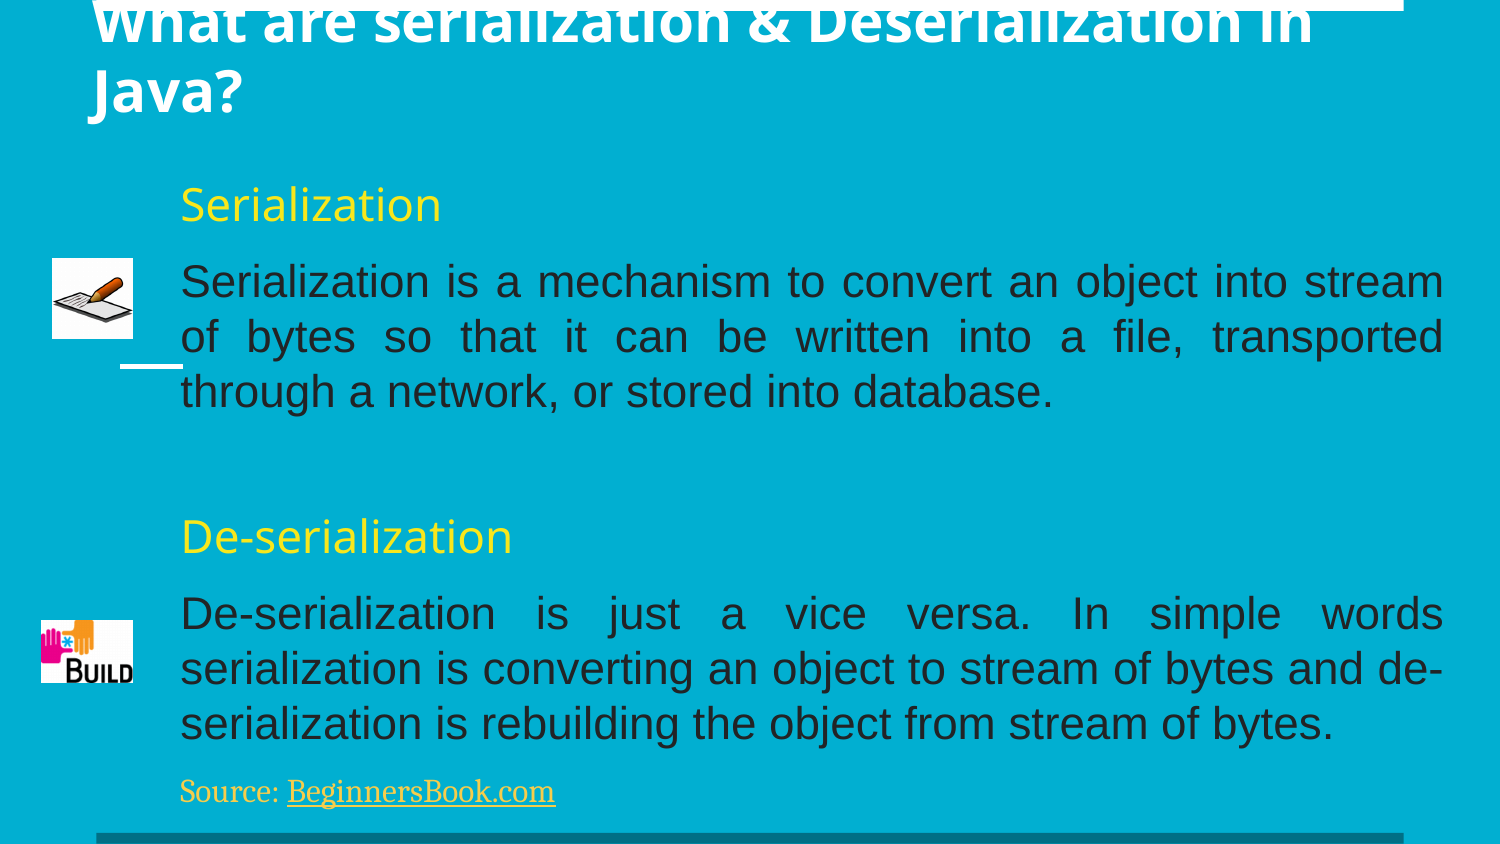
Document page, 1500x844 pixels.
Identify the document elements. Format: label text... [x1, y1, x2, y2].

subtitle Serialization Serialization is a mechanism to convert an object into stream of bytes so that it can be written into a file, transported through a network, or stored into database. De-serialization De-serialization is just a vice versa. In simple words serialization is converting an object to stream of bytes and de-serialization is rebuilding the object from stream of bytes. Source: BeginnersBook.com [165, 139, 1461, 825]
picture [41, 620, 133, 683]
picture [52, 258, 133, 339]
title What are serialization & Deserialization in Java? [77, 16, 1407, 139]
